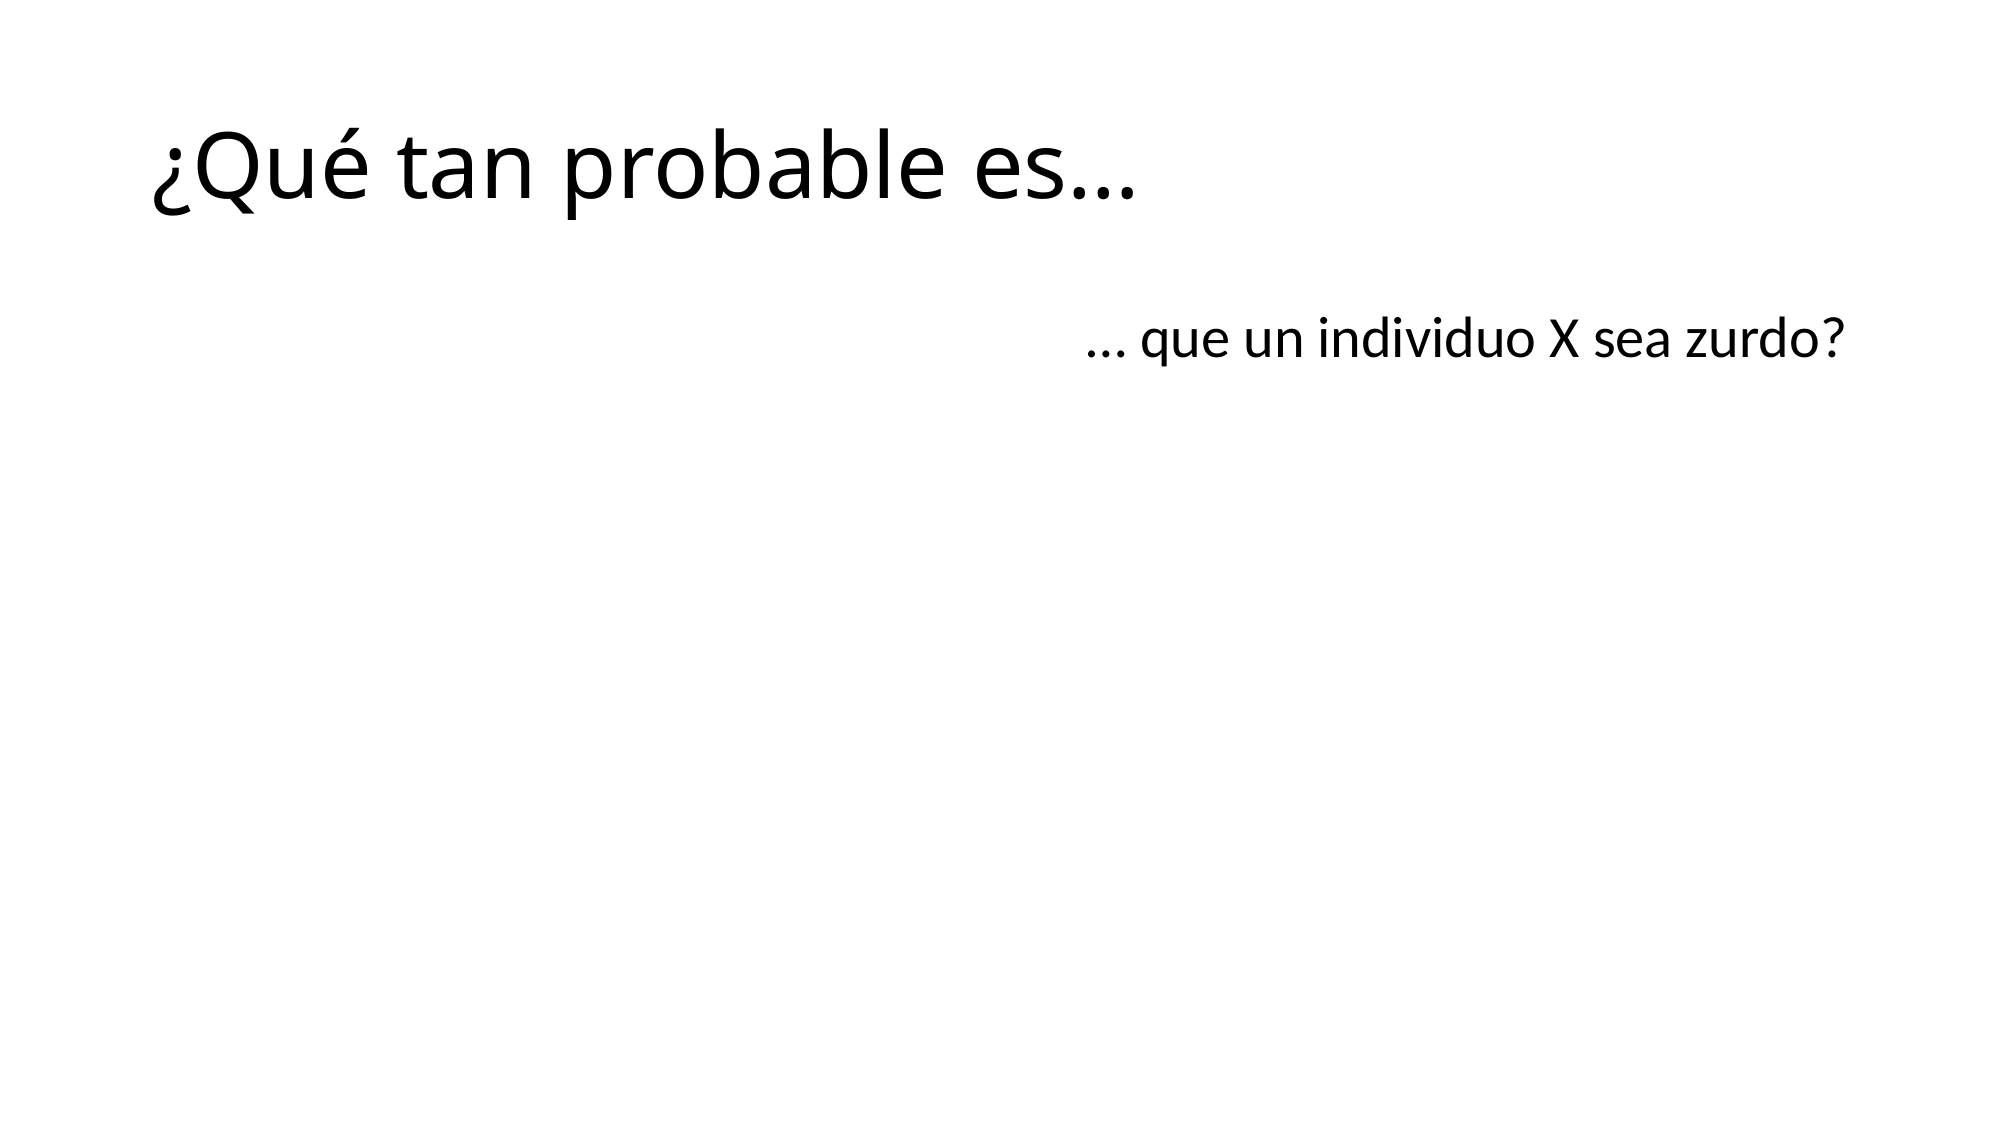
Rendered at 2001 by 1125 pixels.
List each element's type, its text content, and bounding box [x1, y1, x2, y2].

title ¿Qué tan probable es… [137, 59, 1863, 278]
list … que un individuo X sea zurdo? [137, 299, 1863, 1014]
